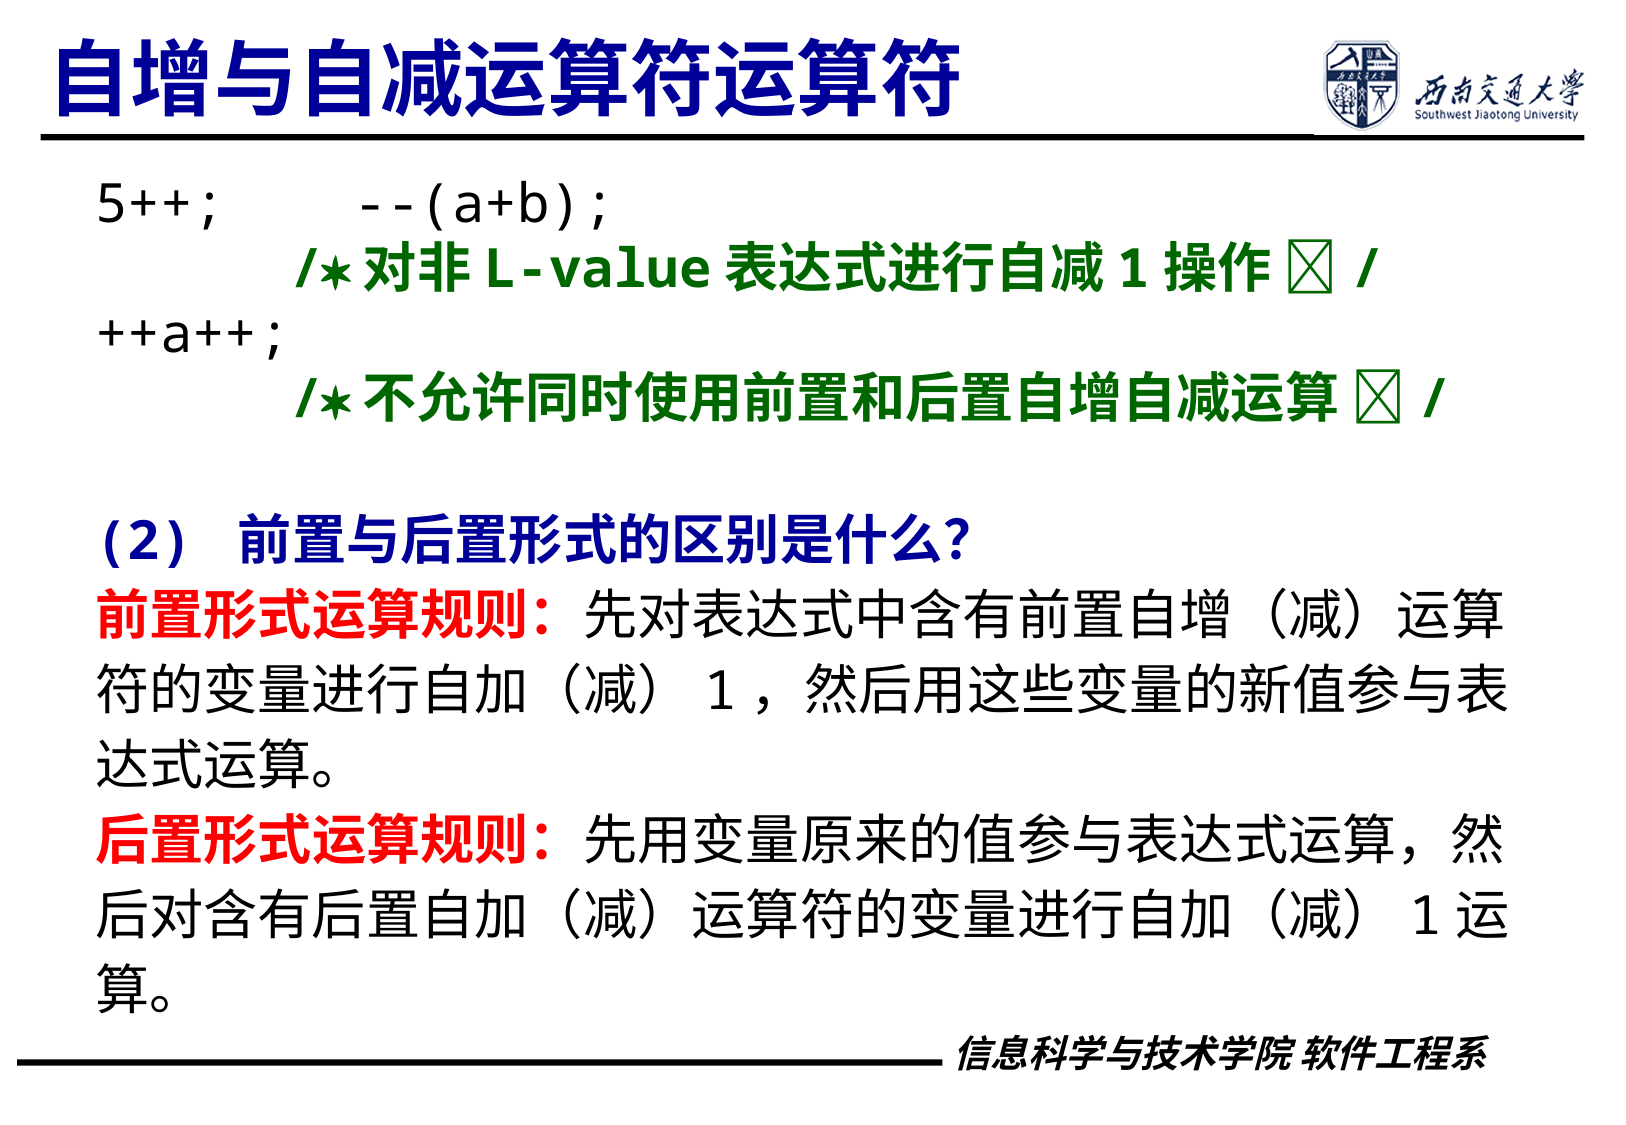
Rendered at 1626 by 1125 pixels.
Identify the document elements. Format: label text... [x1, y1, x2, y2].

text_box 5++; --(a+b); /对非L-value表达式进行自减1操作 / ++a++; /不允许同时使用前置和后置自增自减运算 / (2) 前置与后置形式的区别是什么？ 前置形式运算规则：先对表达式中含有前置自增（减）运算符的变量进行自加（减）1，然后用这些变量的新值参与表达式运算。 后置形式运算规则：先用变量原来的值参与表达式运算，然后对含有后置自加（减）运算符的变量进行自加（减）1运算。 [80, 160, 1569, 1028]
picture [1415, 49, 1595, 135]
text_box 自增与自减运算符运算符 [32, 19, 1415, 138]
